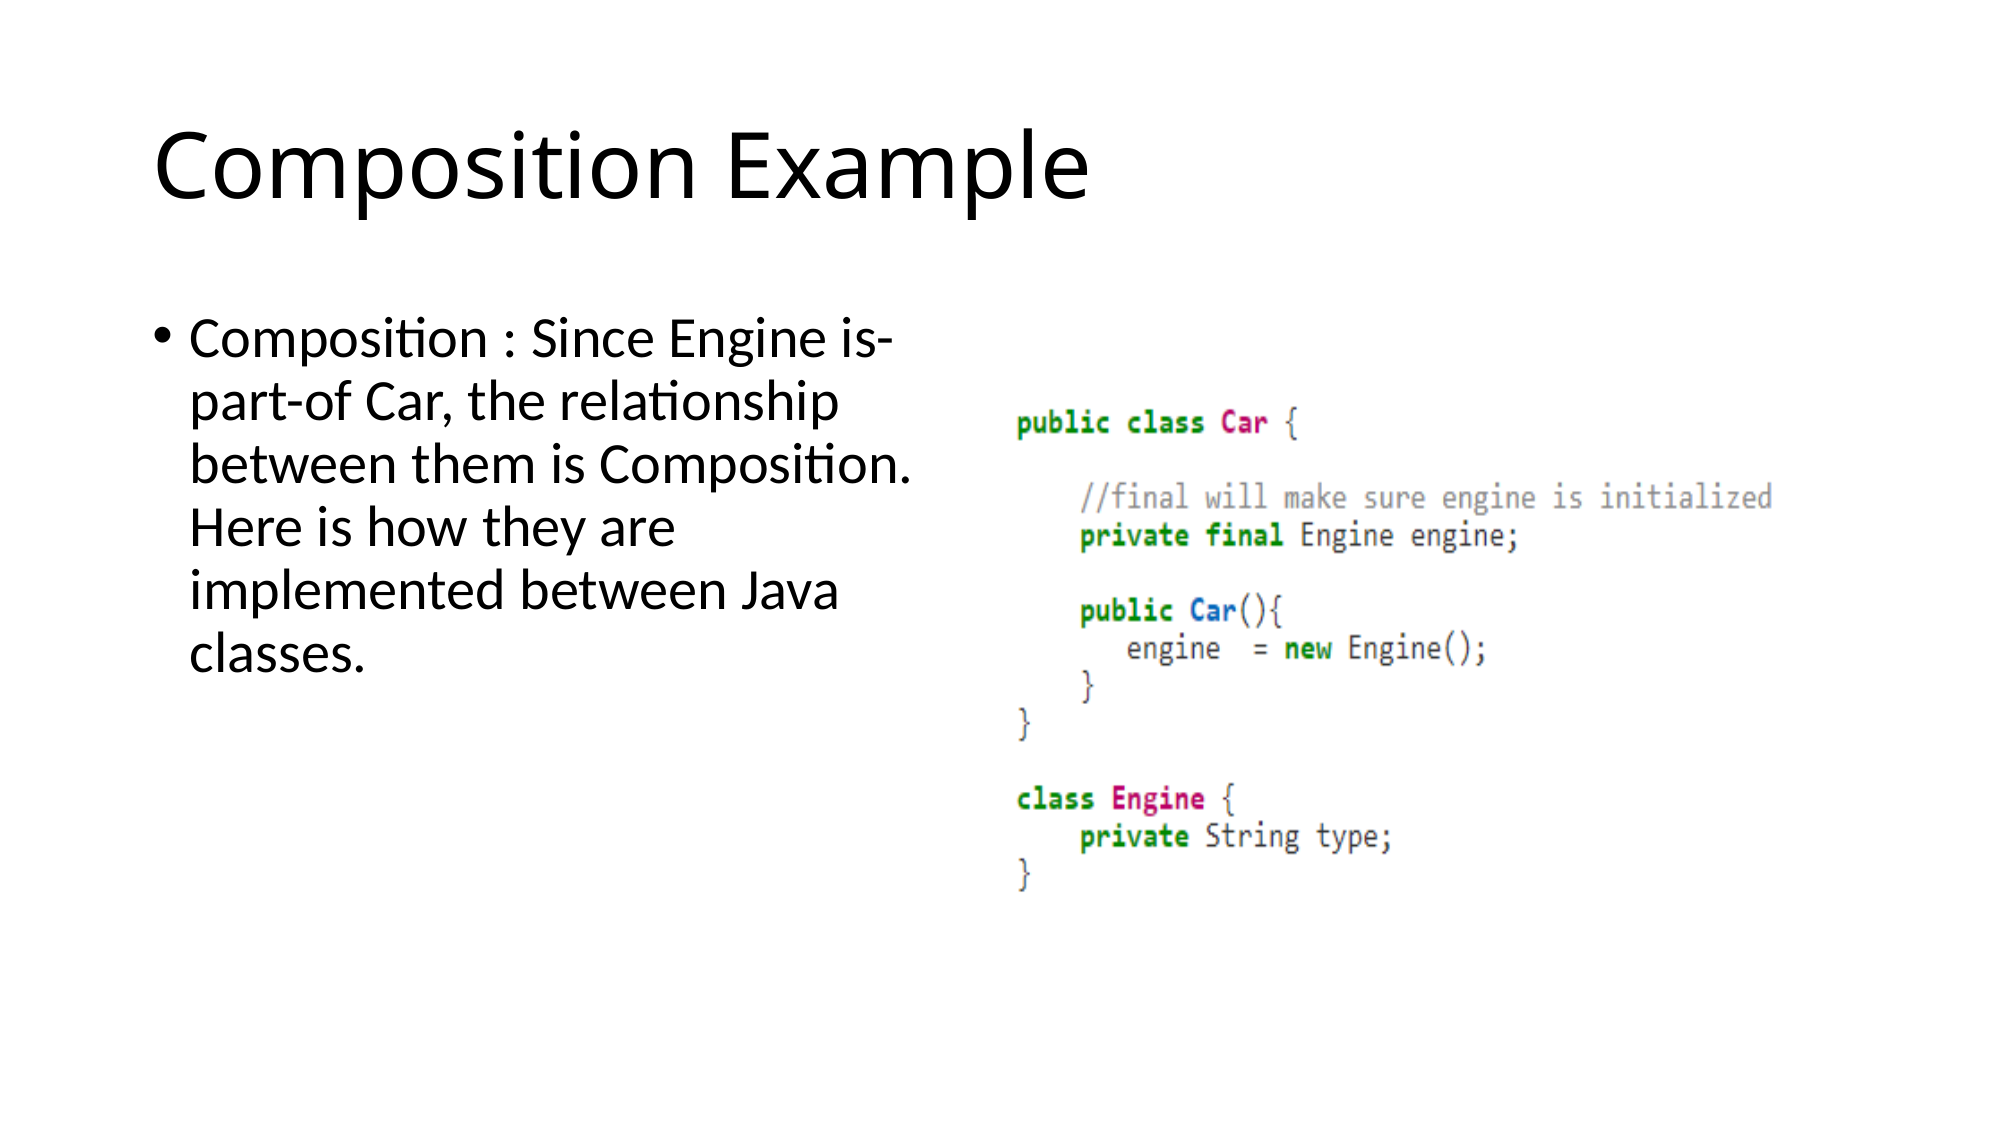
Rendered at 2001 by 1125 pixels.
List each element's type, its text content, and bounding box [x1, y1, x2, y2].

title Composition Example [137, 59, 1863, 278]
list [987, 396, 1863, 932]
list Composition : Since Engine is-part-of Car, the relationship between them is Composition. Here is how they are implemented between Java classes. [137, 299, 988, 1014]
